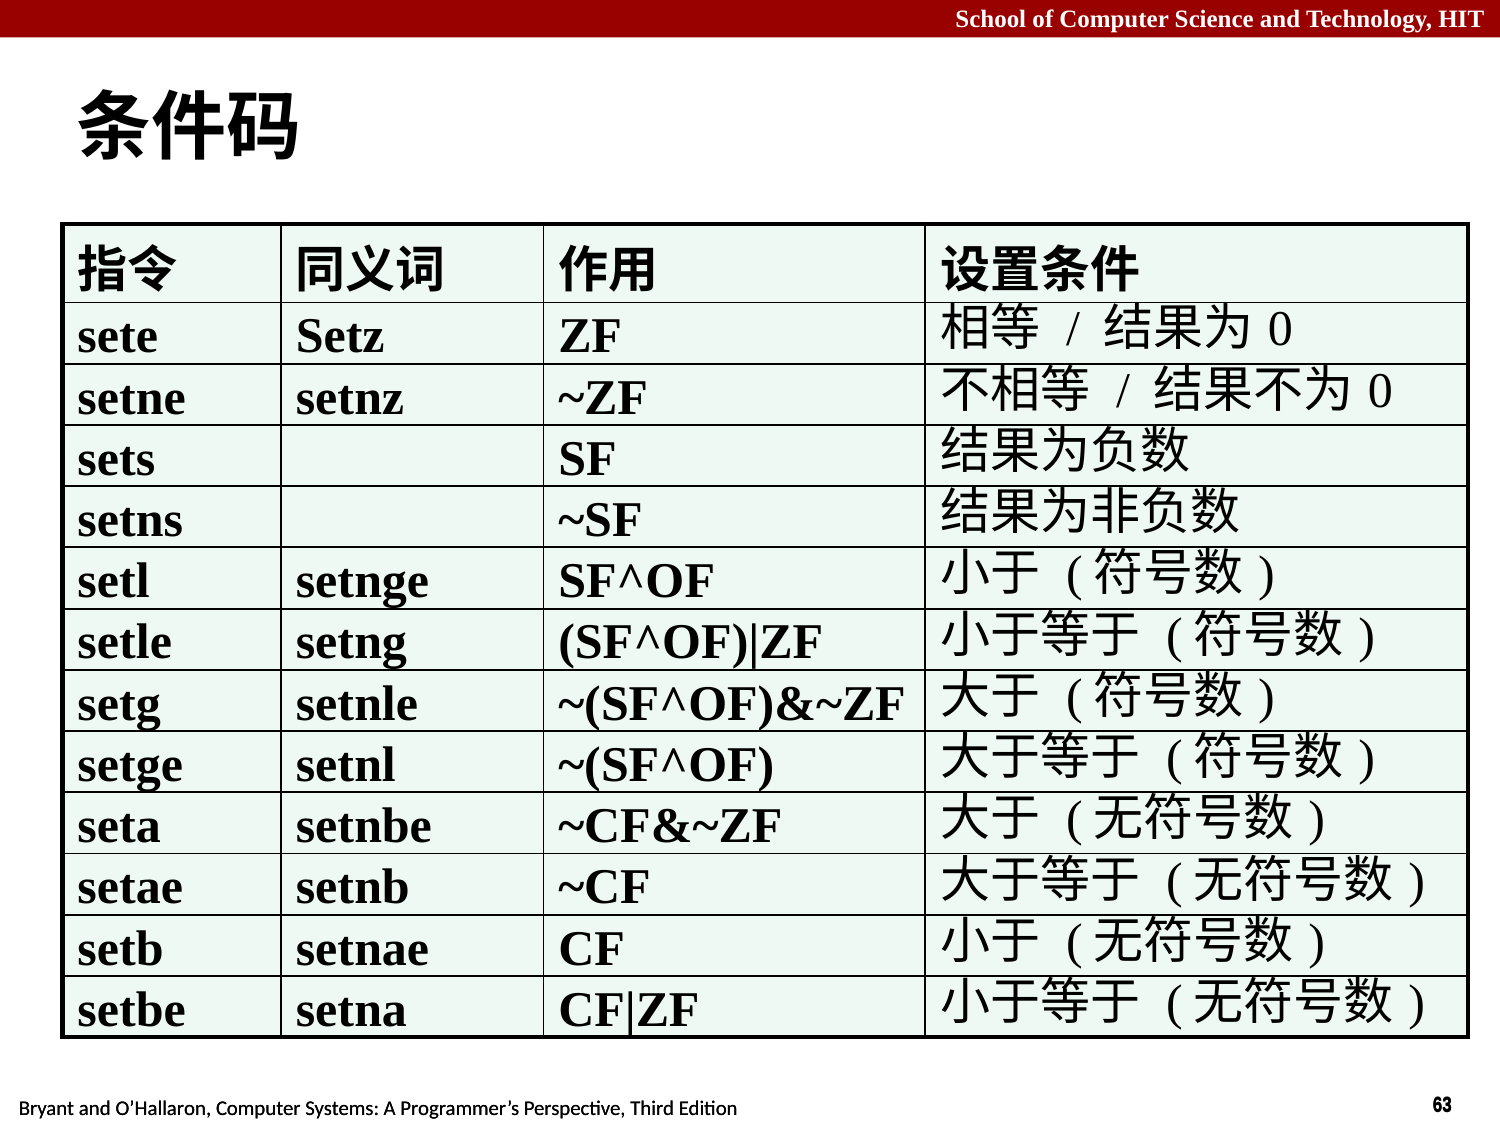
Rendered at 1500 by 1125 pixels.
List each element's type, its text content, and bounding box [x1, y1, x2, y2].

table_cell 相等 / 结果为0 [926, 303, 1466, 363]
table_cell ~CF [544, 854, 924, 914]
table_cell 小于等于 (符号数) [926, 610, 1466, 669]
table_header 同义词 [282, 226, 543, 302]
table_cell setnz [282, 365, 543, 424]
table_cell ~CF&~ZF [544, 793, 924, 853]
table_cell ~(SF^OF) [544, 732, 924, 791]
table_cell setbe [65, 977, 280, 1035]
table_cell 大于等于 (符号数) [926, 732, 1466, 791]
table_cell 结果为非负数 [926, 487, 1466, 546]
table_cell 大于等于 (无符号数) [926, 854, 1466, 914]
table_cell setle [65, 610, 280, 669]
table_cell [282, 426, 543, 485]
table_cell setnbe [282, 793, 543, 853]
table_cell 小于 (符号数) [926, 548, 1466, 608]
table_cell 大于 (符号数) [926, 671, 1466, 730]
table_cell ~ZF [544, 365, 924, 424]
table_cell 结果为负数 [926, 426, 1466, 485]
table_cell setb [65, 916, 280, 975]
table_cell seta [65, 793, 280, 853]
table_cell setge [65, 732, 280, 791]
table_header 作用 [544, 226, 924, 302]
table_cell SF^OF [544, 548, 924, 608]
table_cell setae [65, 854, 280, 914]
table_cell Setz [282, 303, 543, 363]
table_cell SF [544, 426, 924, 485]
table_cell setl [65, 548, 280, 608]
table_cell (SF^OF)|ZF [544, 610, 924, 669]
table_cell setnle [282, 671, 543, 730]
table_cell setnl [282, 732, 543, 791]
table_cell 大于 (无符号数) [926, 793, 1466, 853]
table_cell sete [65, 303, 280, 363]
table_cell setnb [282, 854, 543, 914]
table_cell setne [65, 365, 280, 424]
table_cell setnae [282, 916, 543, 975]
table_cell sets [65, 426, 280, 485]
table_cell ~(SF^OF)&~ZF [544, 671, 924, 730]
table_cell 不相等 / 结果不为0 [926, 365, 1466, 424]
table_header 设置条件 [926, 226, 1466, 302]
table_cell CF|ZF [544, 977, 924, 1035]
title 条件码 [61, 61, 1500, 187]
table_cell setnge [282, 548, 543, 608]
table_cell setng [282, 610, 543, 669]
table_cell [282, 487, 543, 546]
table_cell CF [544, 916, 924, 975]
table_cell setns [65, 487, 280, 546]
table_header 指令 [65, 226, 280, 302]
table_cell 小于等于 (无符号数) [926, 977, 1466, 1035]
table_cell ~SF [544, 487, 924, 546]
table_cell 小于 (无符号数) [926, 916, 1466, 975]
table_cell setna [282, 977, 543, 1035]
table_cell setg [65, 671, 280, 730]
table_cell ZF [544, 303, 924, 363]
